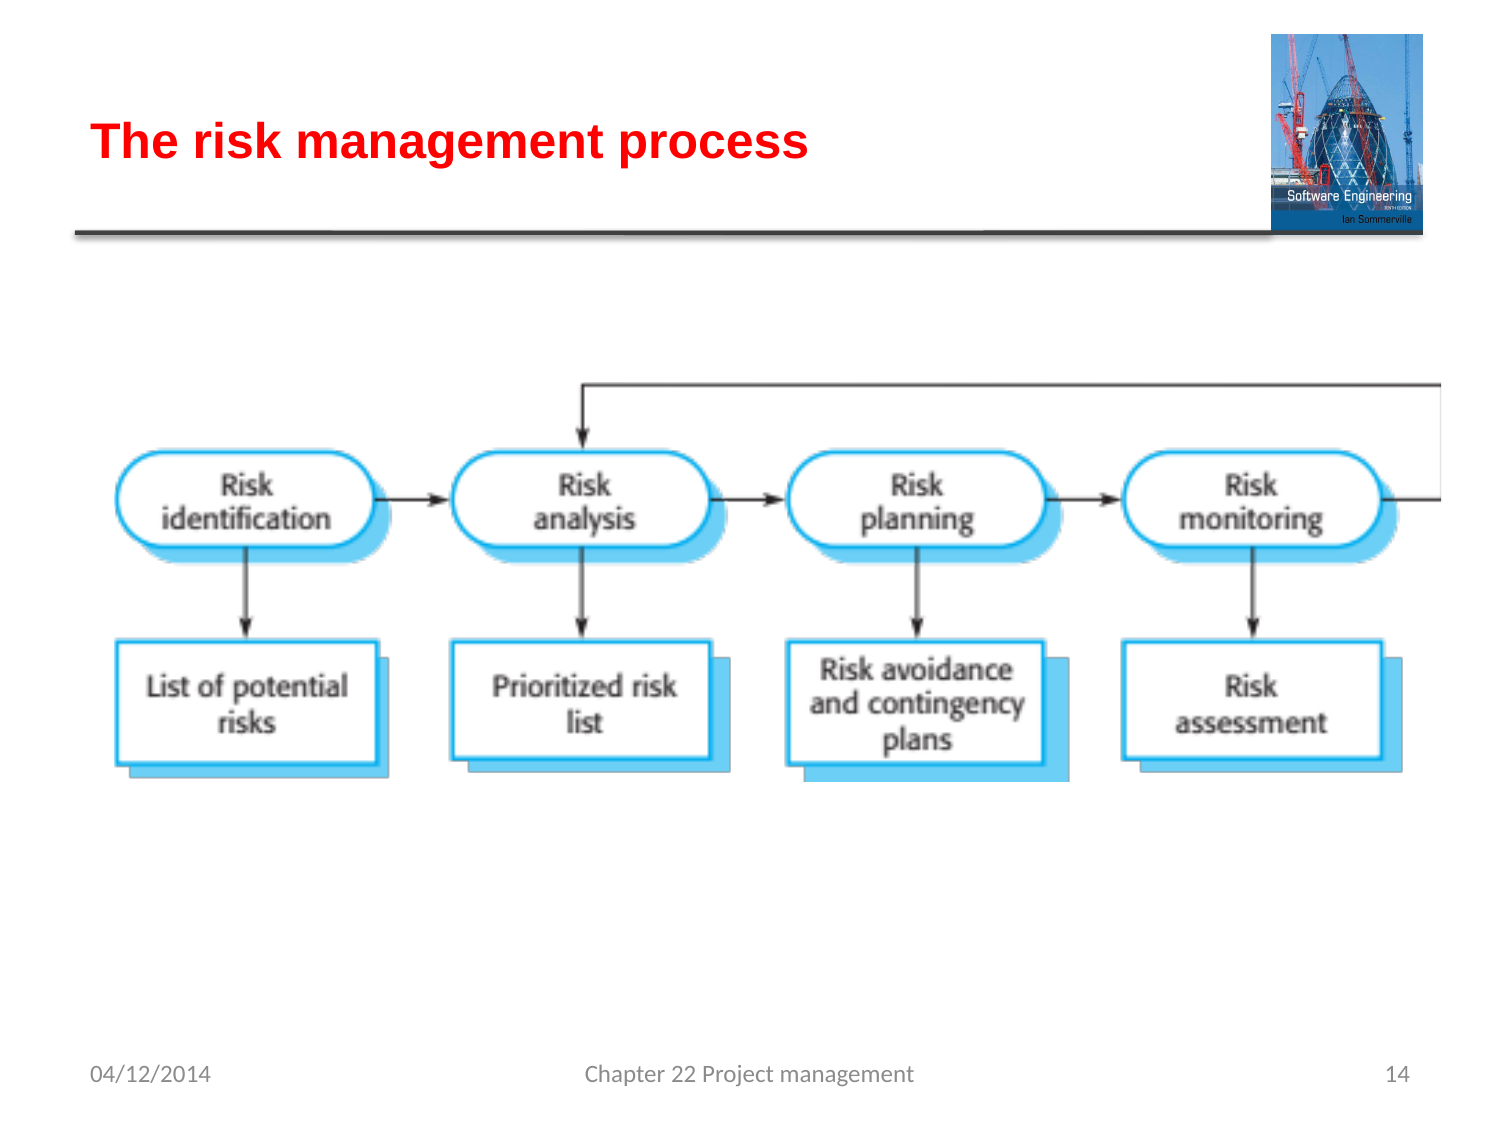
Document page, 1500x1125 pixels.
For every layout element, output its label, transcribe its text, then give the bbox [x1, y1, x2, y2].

footer Chapter 22 Project management [512, 1042, 988, 1103]
slide_number 14 [1074, 1042, 1425, 1103]
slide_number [75, 1042, 425, 1103]
picture [113, 382, 1442, 782]
title The risk management process [74, 44, 1272, 233]
picture [1271, 34, 1423, 230]
